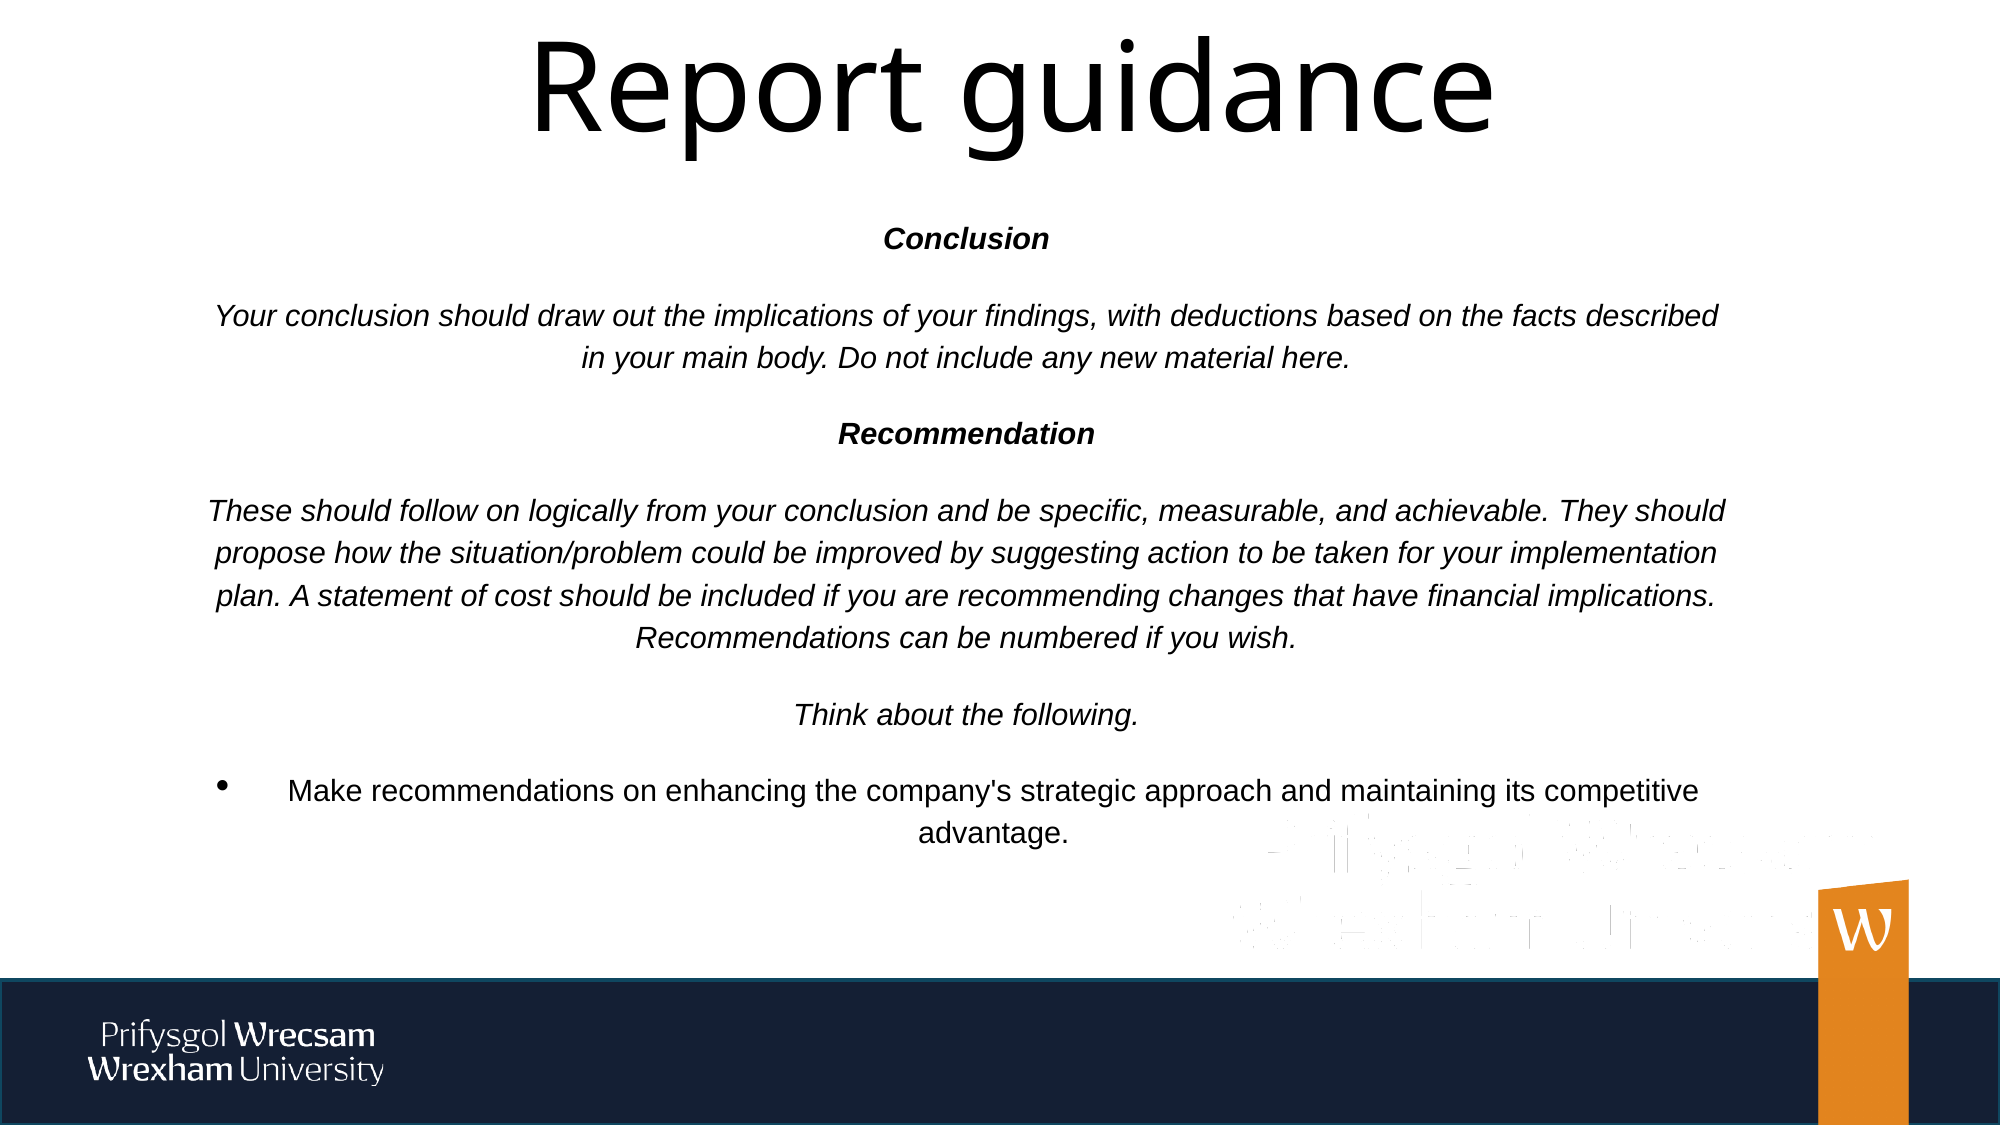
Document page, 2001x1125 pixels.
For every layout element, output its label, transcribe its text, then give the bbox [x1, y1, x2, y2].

picture [1226, 813, 1909, 1125]
text_box [1909, 978, 2000, 1125]
title Report guidance [262, 15, 1763, 167]
subtitle Conclusion Your conclusion should draw out the implications of your findings, with deductions based on the facts described in your main body. Do not include any new material here. Recommendation These should follow on logically from your conclusion and be specific, measurable, and achievable. They should propose how the situation/problem could be improved by suggesting action to be taken for your implementation plan. A statement of cost should be included if you are recommending changes that have financial implications. Recommendations can be numbered if you wish. Think about the following. Make recommendations on enhancing the company's strategic approach and maintaining its competitive advantage. [183, 206, 1750, 863]
text_box [0, 978, 1817, 1125]
picture [87, 1019, 384, 1086]
